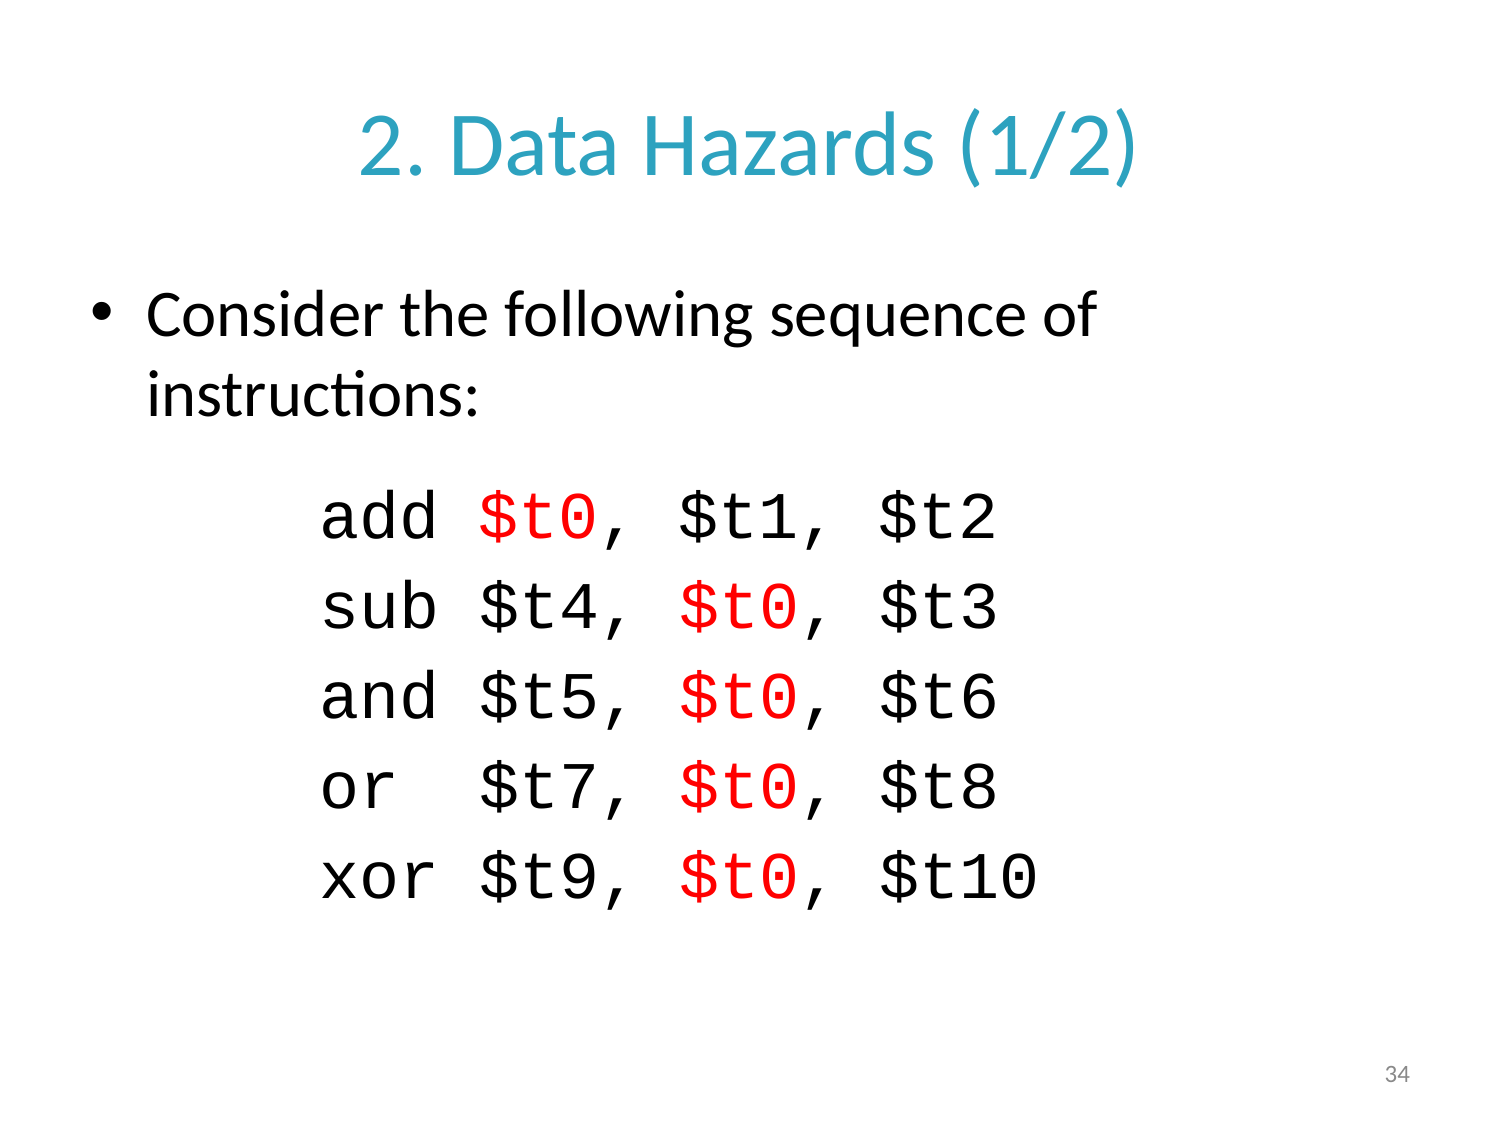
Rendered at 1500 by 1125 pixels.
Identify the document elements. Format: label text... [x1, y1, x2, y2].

title 2. Data Hazards (1/2) [75, 45, 1425, 233]
slide_number 34 [1074, 1042, 1425, 1103]
list Consider the following sequence of instructions: [75, 262, 1425, 1073]
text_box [299, 464, 1060, 921]
